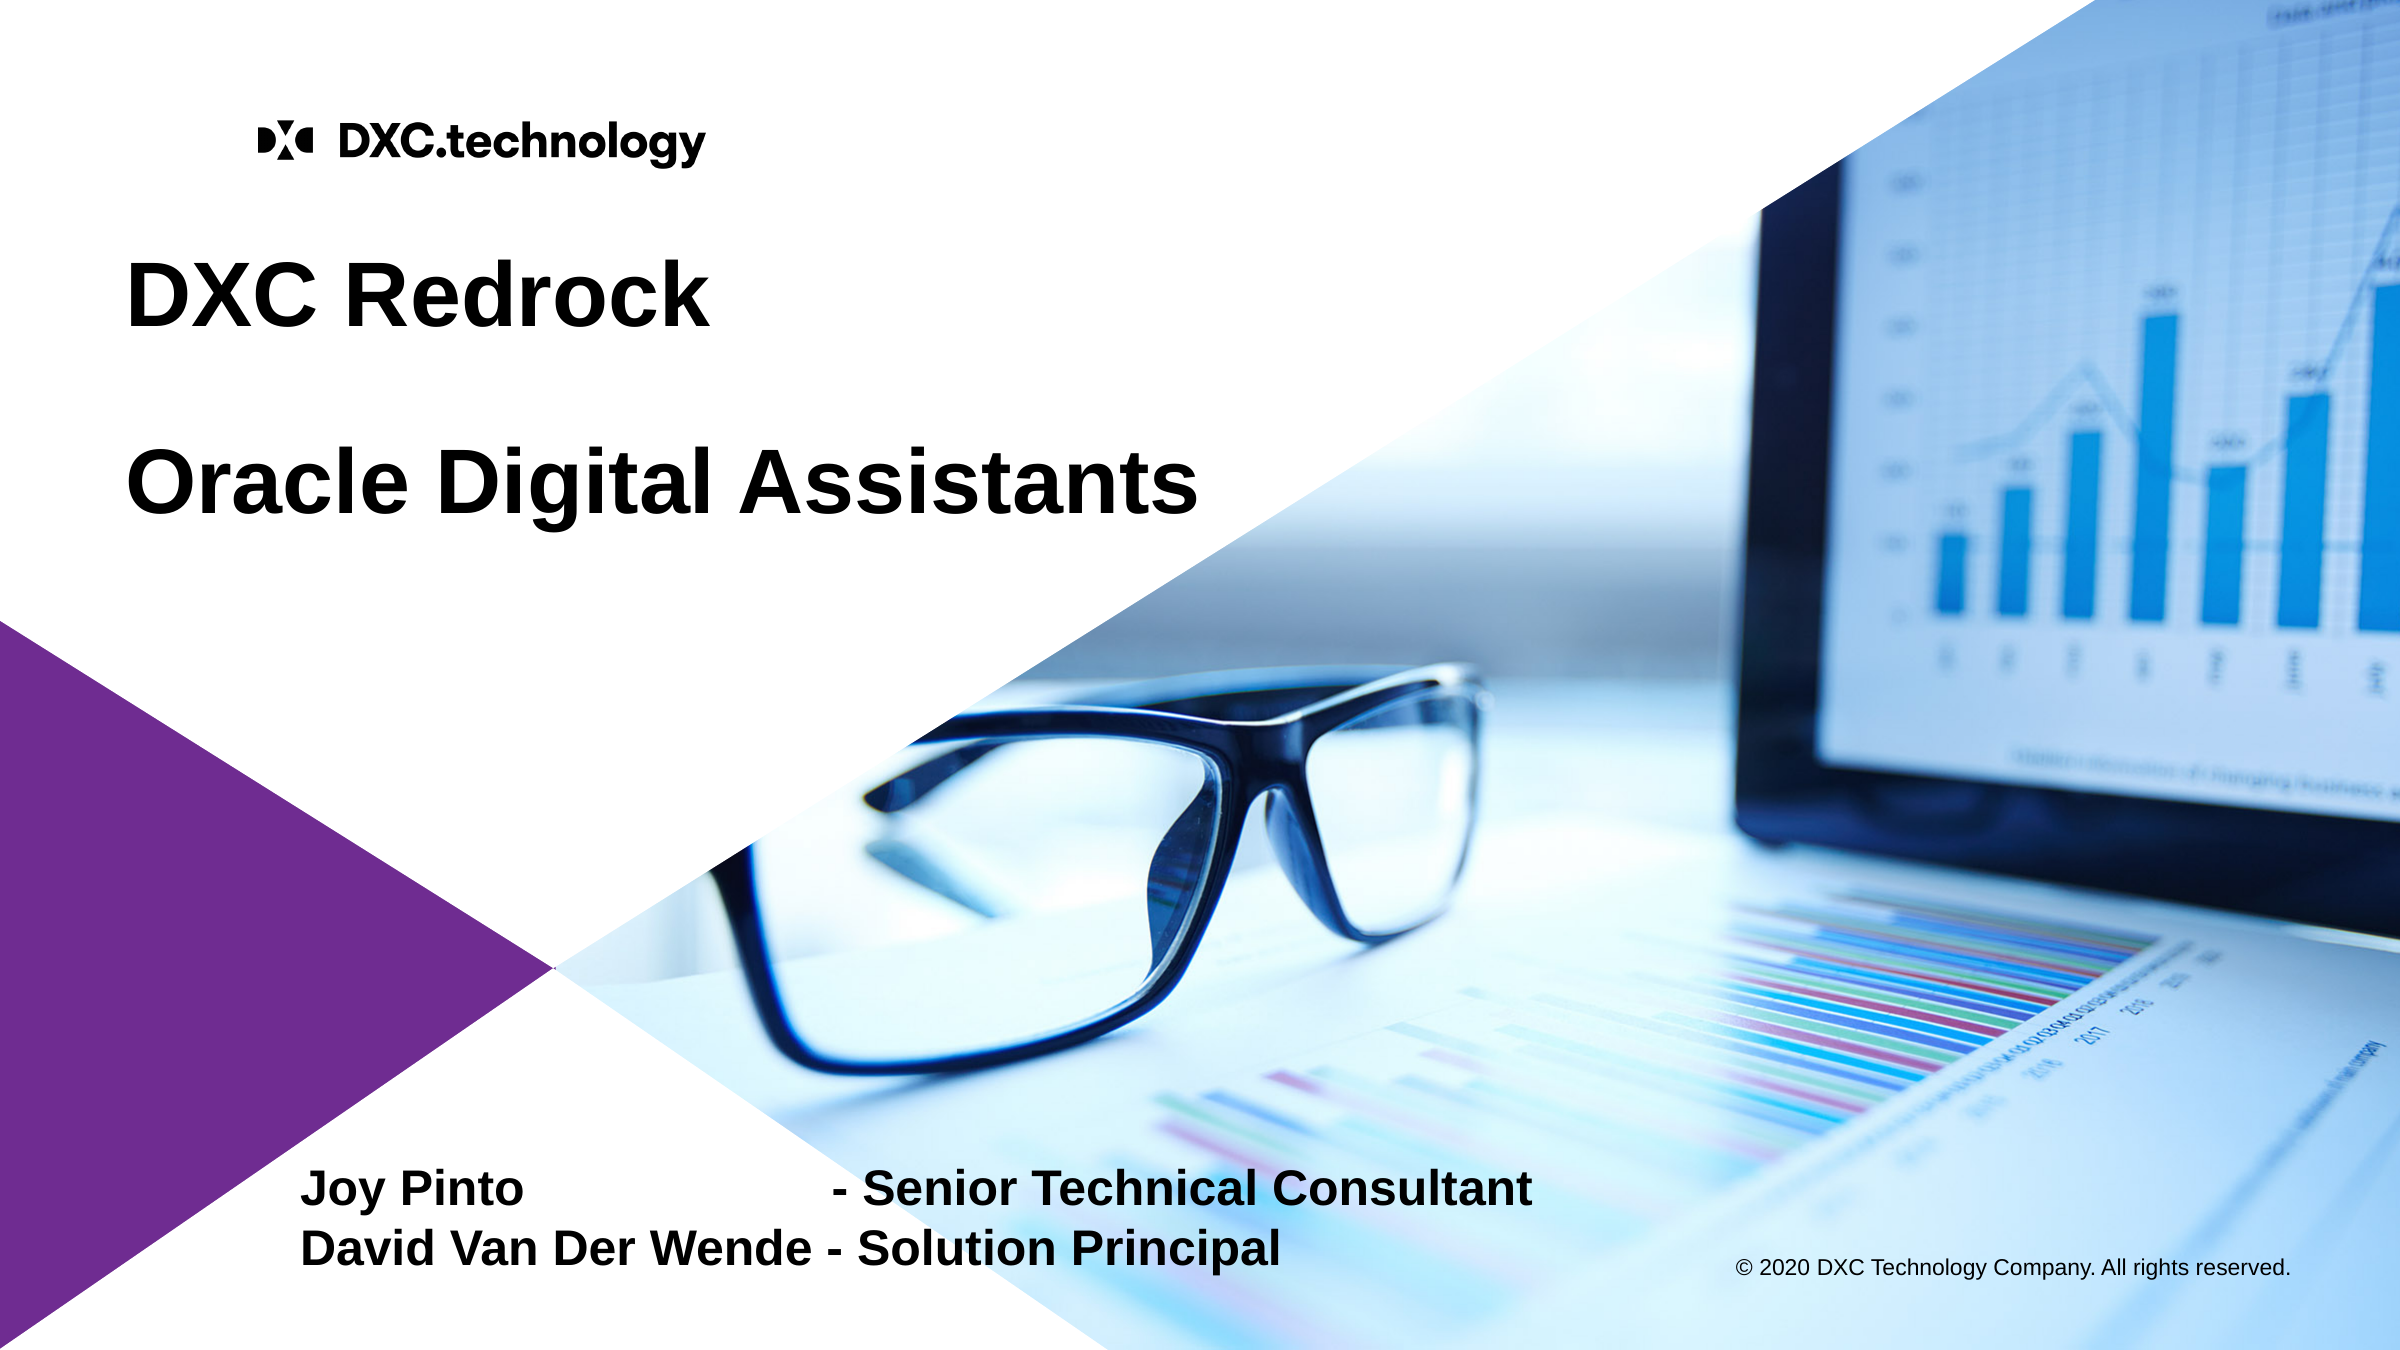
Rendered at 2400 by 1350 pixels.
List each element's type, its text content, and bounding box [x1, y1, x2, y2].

picture [555, 0, 2400, 1350]
picture [258, 120, 706, 169]
title DXC Redrock [125, 194, 1118, 345]
text_box Oracle Digital Assistants [125, 382, 1225, 533]
subtitle Joy Pinto - Senior Technical Consultant David Van Der Wende - Solution Principal [300, 1155, 1550, 1306]
